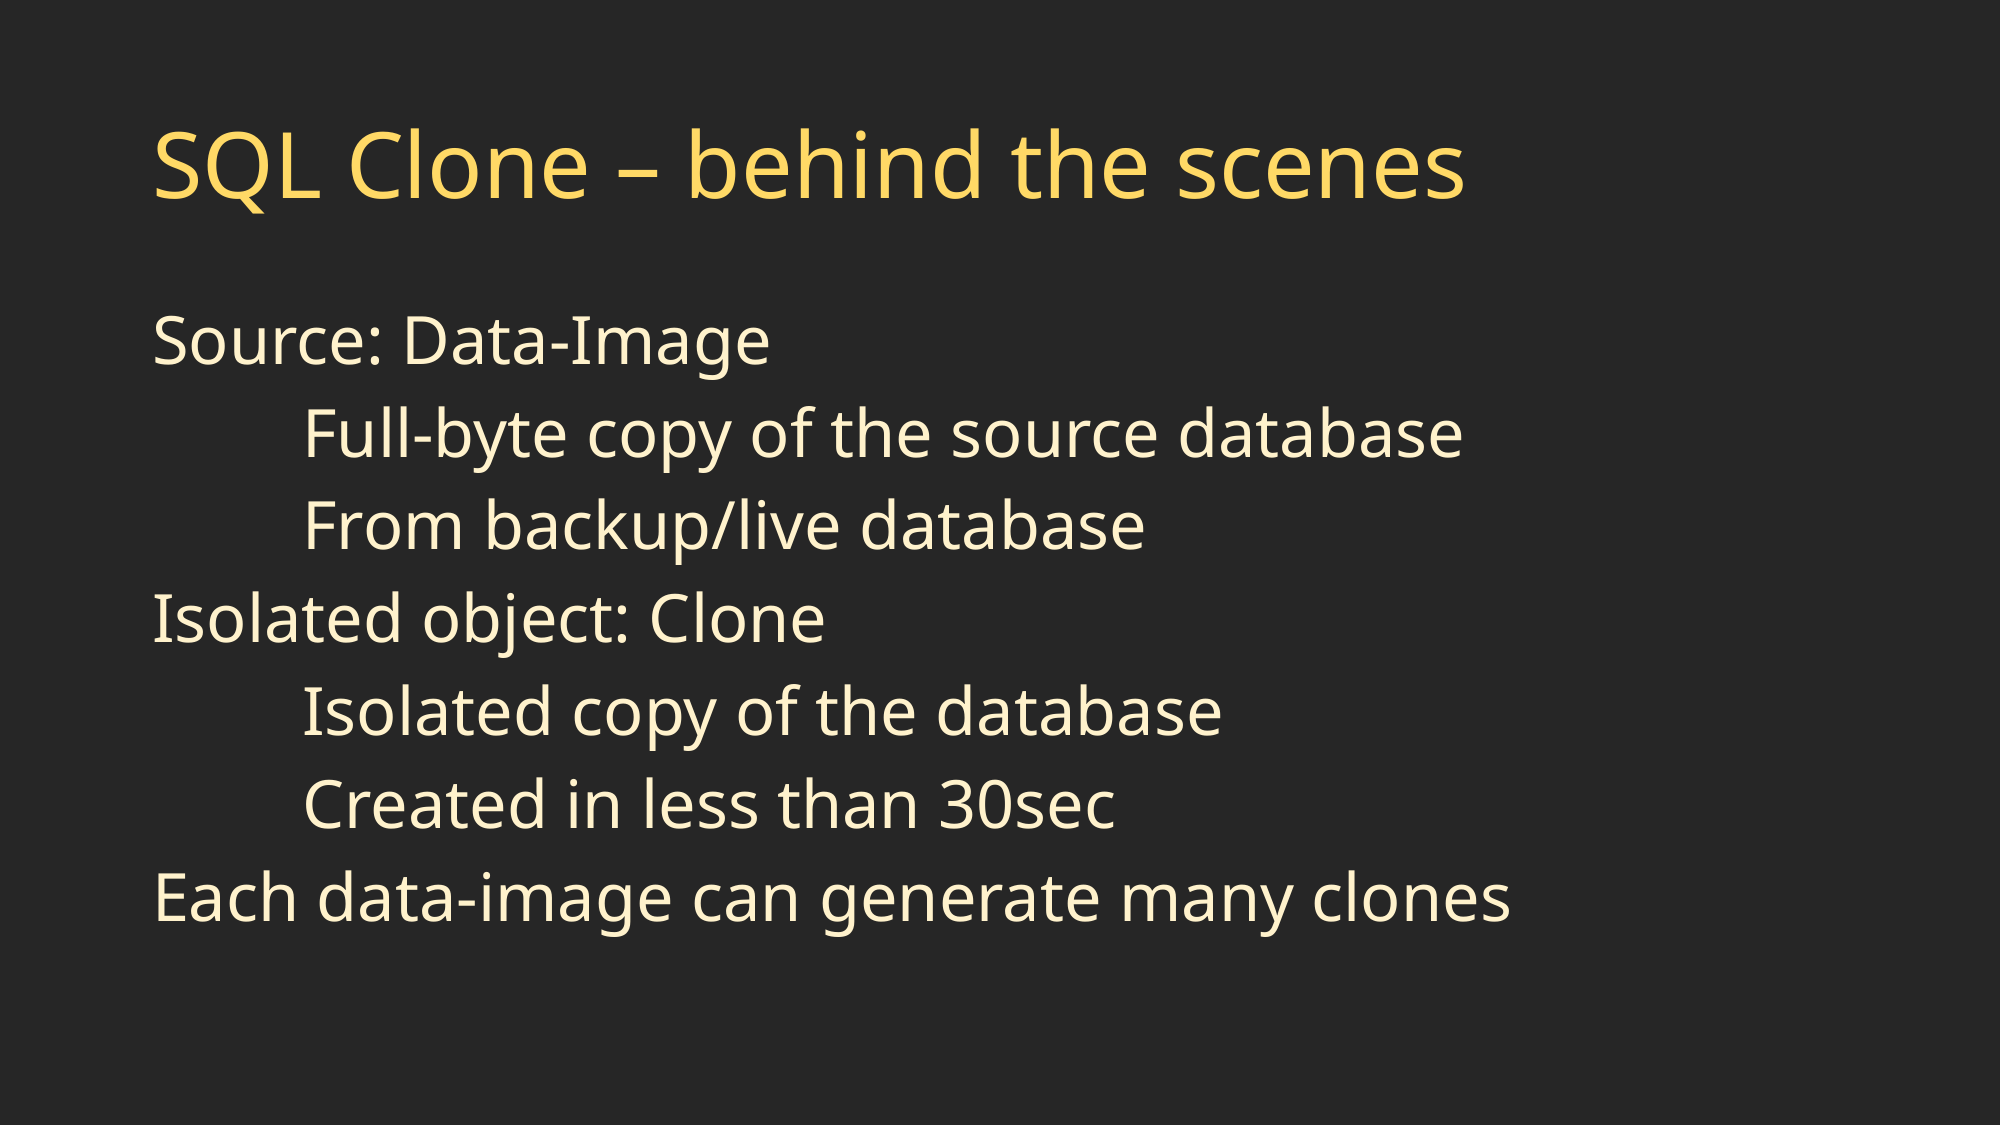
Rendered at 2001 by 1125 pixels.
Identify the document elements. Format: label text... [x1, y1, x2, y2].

text_box Source: Data-Image Full-byte copy of the source database From backup/live database Isolated object: Clone Isolated copy of the database Created in less than 30sec Each data-image can generate many clones [137, 299, 1863, 1014]
title SQL Clone – behind the scenes [137, 59, 1863, 278]
